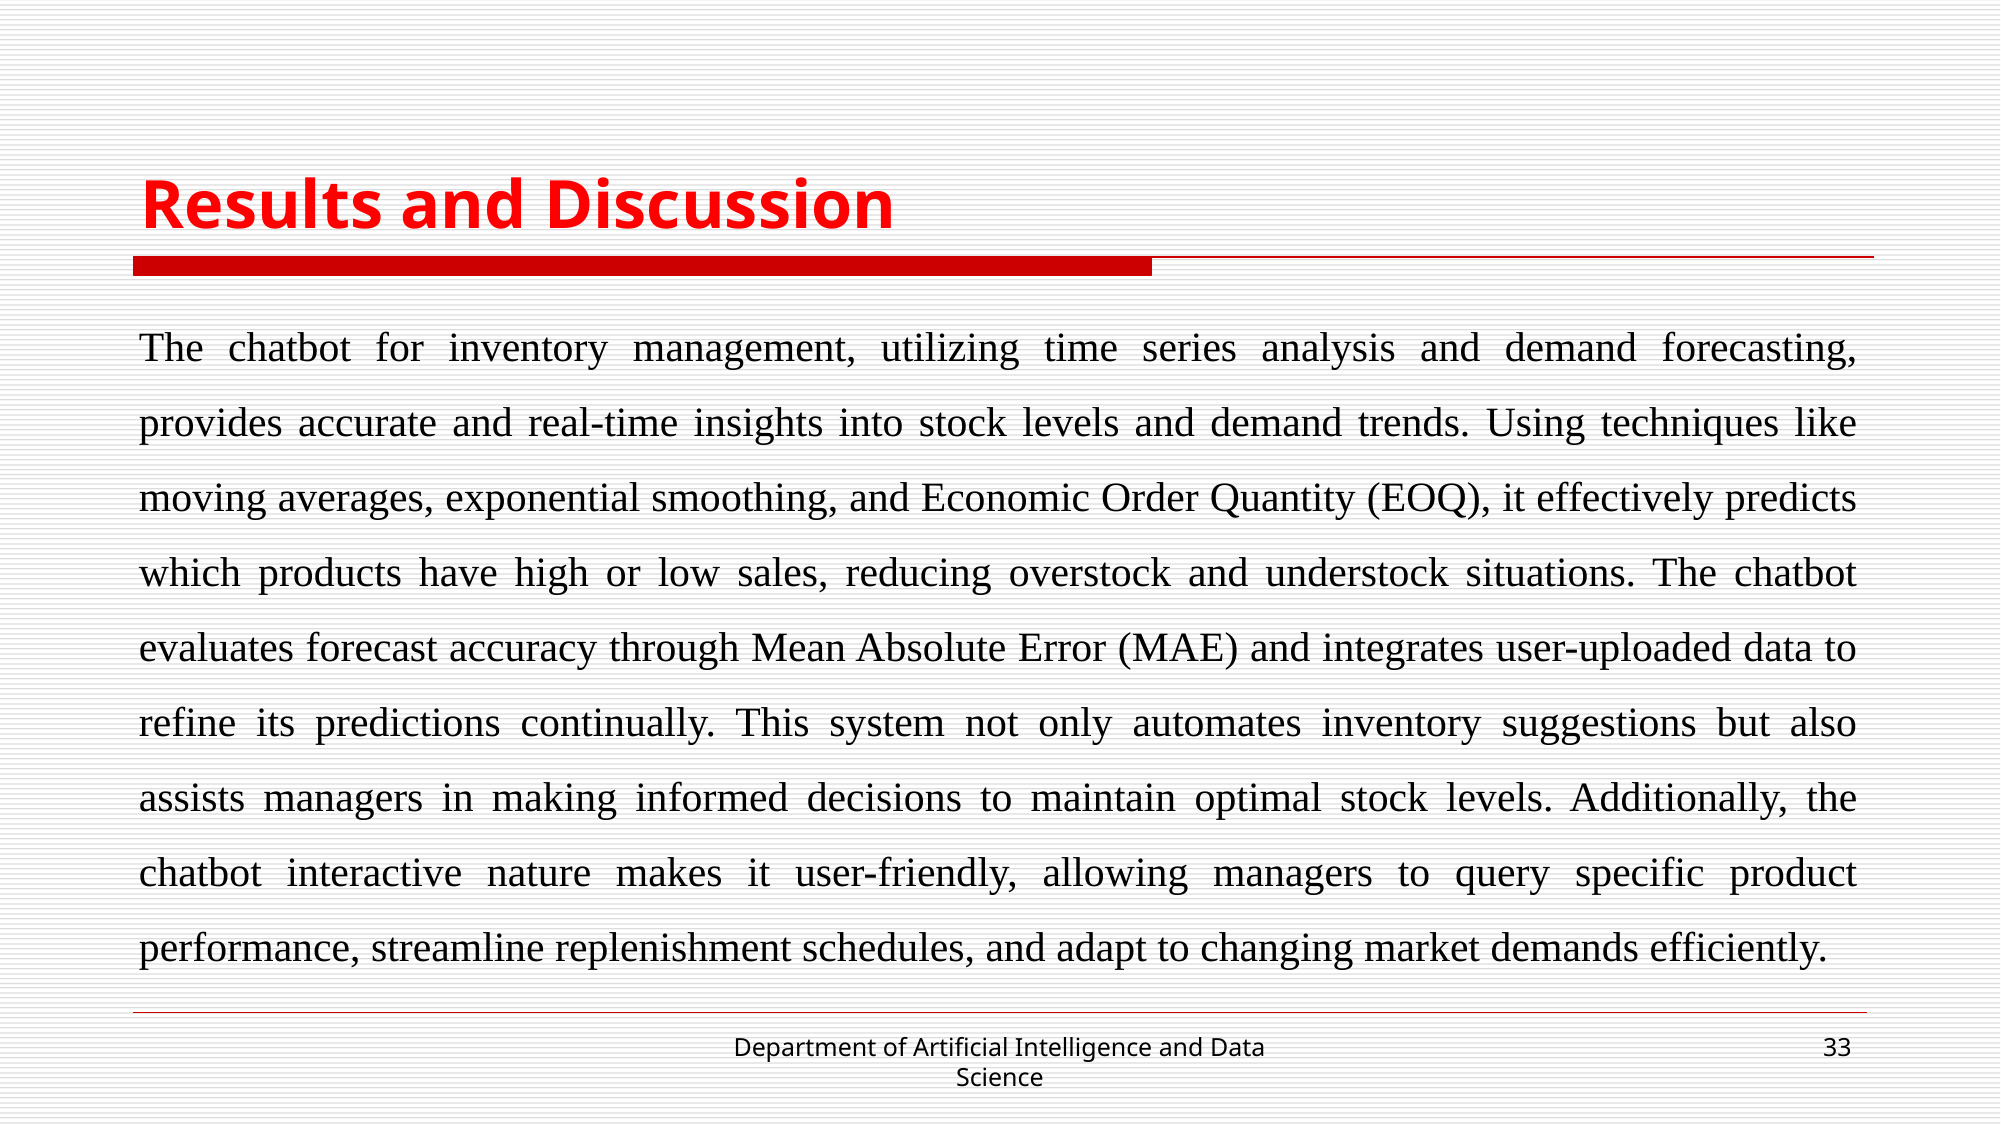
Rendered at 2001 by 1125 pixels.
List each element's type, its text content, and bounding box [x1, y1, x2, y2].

slide_number ‹#› [1433, 1024, 1867, 1103]
footer Department of Artificial Intelligence and Data Science [683, 1024, 1317, 1103]
list The chatbot for inventory management, utilizing time series analysis and demand forecasting, provides accurate and real-time insights into stock levels and demand trends. Using techniques like moving averages, exponential smoothing, and Economic Order Quantity (EOQ), it effectively predicts which products have high or low sales, reducing overstock and understock situations. The chatbot evaluates forecast accuracy through Mean Absolute Error (MAE) and integrates user-uploaded data to refine its predictions continually. This system not only automates inventory suggestions but also assists managers in making informed decisions to maintain optimal stock levels. Additionally, the chatbot interactive nature makes it user-friendly, allowing managers to query specific product performance, streamline replenishment schedules, and adapt to changing market demands efficiently. [123, 287, 1874, 988]
picture [0, 0, 2001, 1125]
slide_number [133, 1024, 567, 1103]
title Results and Discussion [125, 50, 1876, 250]
